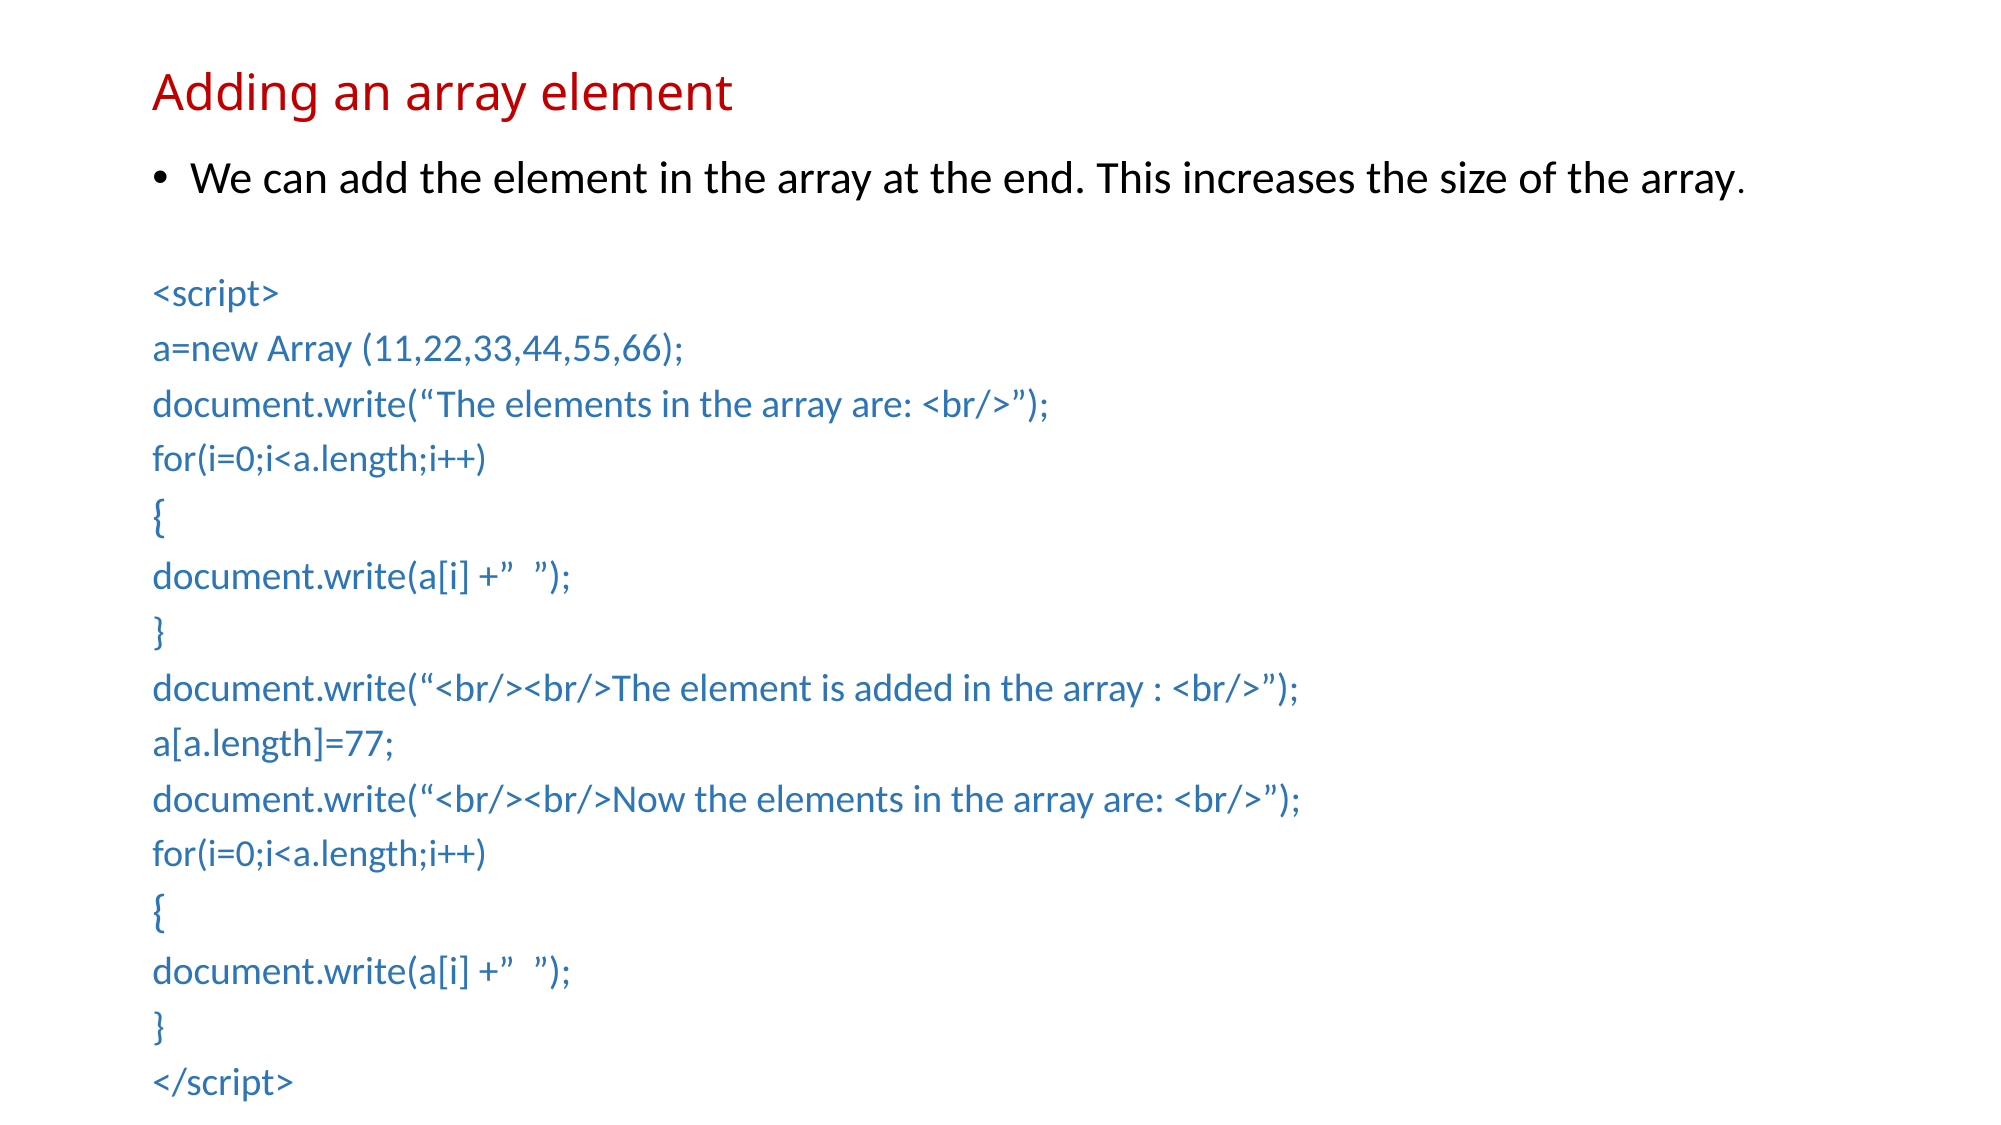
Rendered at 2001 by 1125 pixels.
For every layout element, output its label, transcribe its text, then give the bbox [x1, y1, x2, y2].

list We can add the element in the array at the end. This increases the size of the array. <script> a=new Array (11,22,33,44,55,66); document.write(“The elements in the array are: <br/>”); for(i=0;i<a.length;i++) { document.write(a[i] +” ”); } document.write(“<br/><br/>The element is added in the array : <br/>”); a[a.length]=77; document.write(“<br/><br/>Now the elements in the array are: <br/>”); for(i=0;i<a.length;i++) { document.write(a[i] +” ”); } </script> [137, 146, 1863, 1125]
title Adding an array element [137, 42, 1863, 146]
